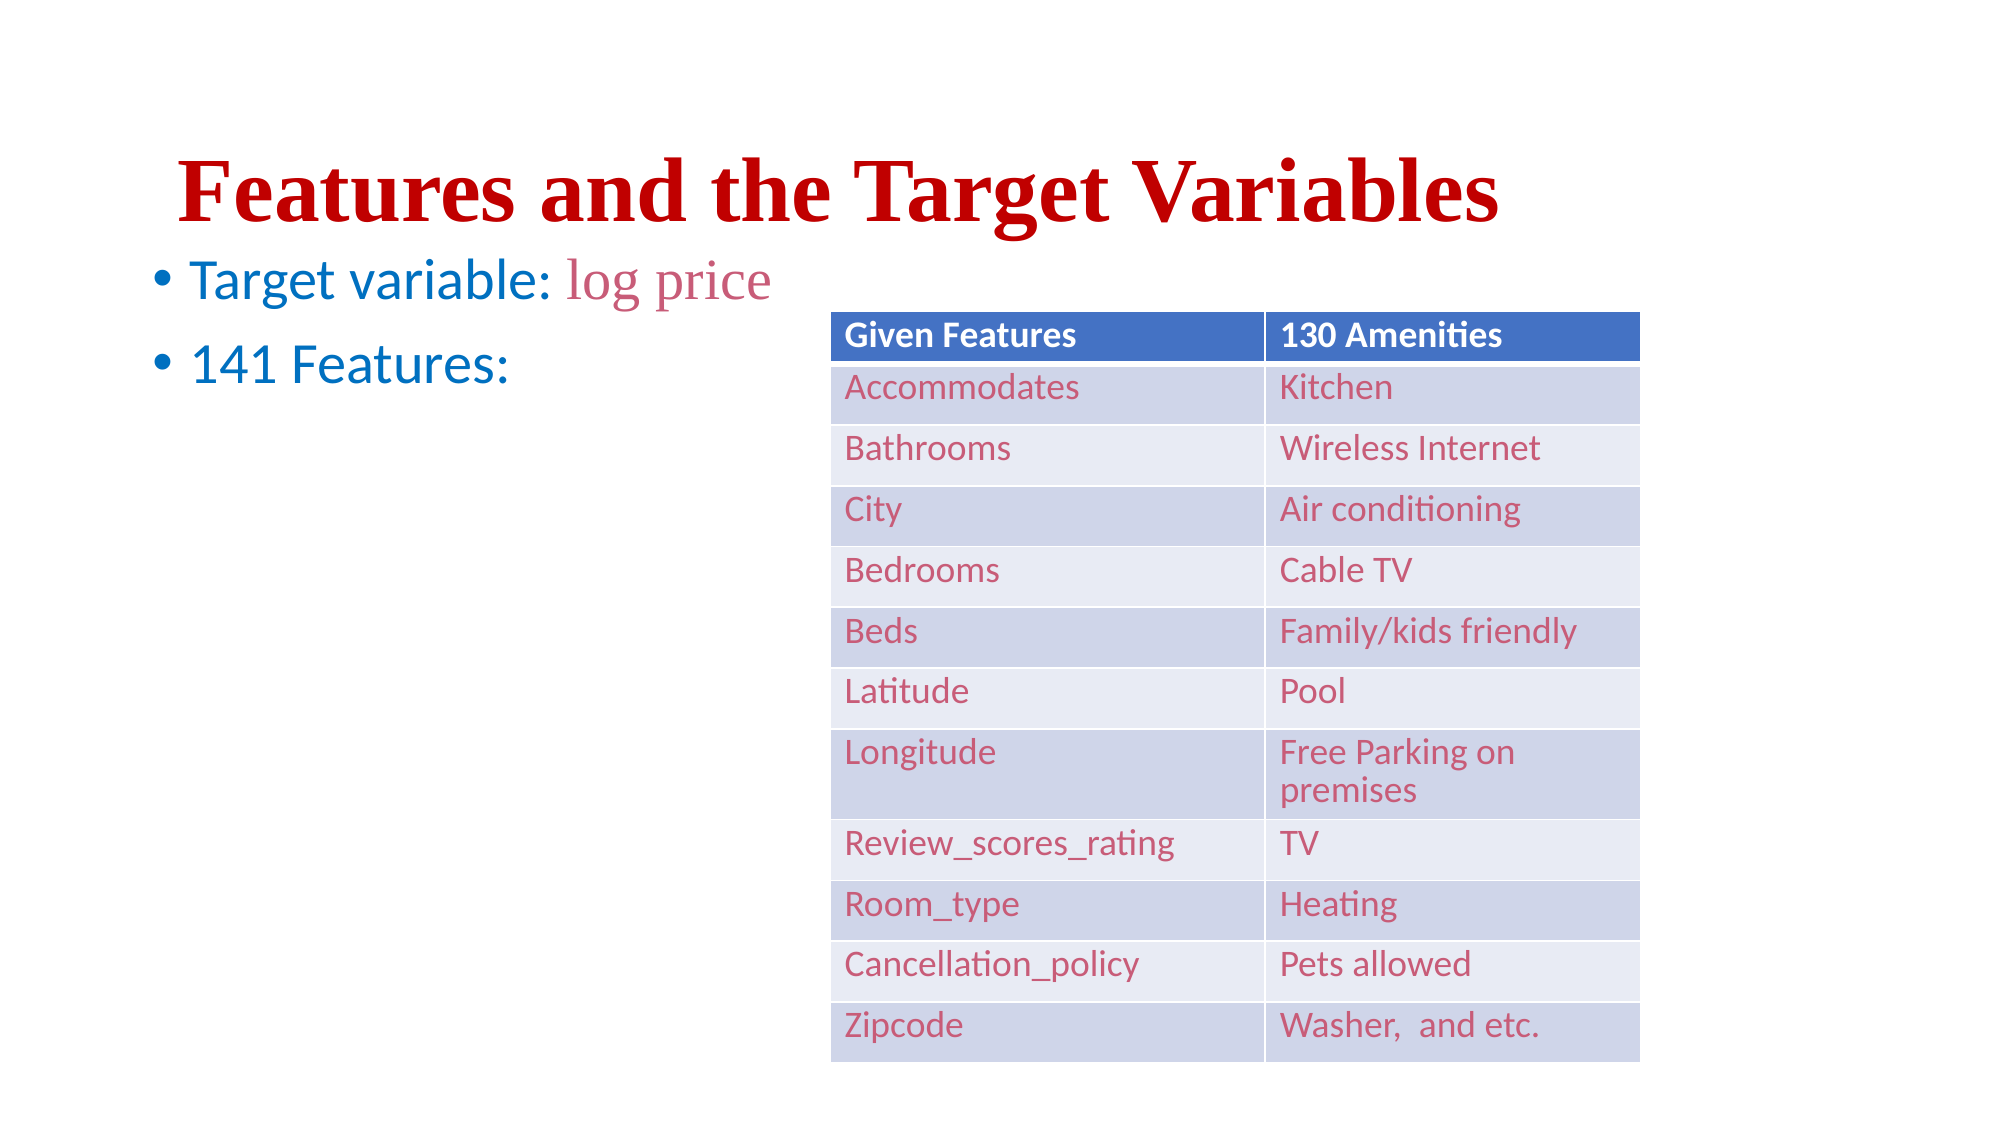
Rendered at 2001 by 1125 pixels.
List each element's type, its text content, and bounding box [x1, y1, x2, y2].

table_cell Latitude [831, 669, 1264, 728]
table_cell Review_scores_rating [831, 820, 1264, 880]
text_box Features and the Target Variables [162, 84, 1888, 303]
table_cell Cable TV [1266, 547, 1640, 606]
list Target variable: log price 141 Features: [137, 242, 1863, 956]
table_cell Pool [1266, 669, 1640, 728]
table_cell TV [1266, 820, 1640, 880]
table_cell Cancellation_policy [831, 942, 1264, 1001]
table_cell Longitude [831, 730, 1264, 819]
table_cell Beds [831, 608, 1264, 667]
table_cell Pets allowed [1266, 942, 1640, 1001]
table_cell Accommodates [831, 367, 1264, 424]
table_cell Room_type [831, 881, 1264, 940]
table_cell Kitchen [1266, 367, 1640, 424]
table_cell Bedrooms [831, 547, 1264, 606]
table_cell Free Parking on premises [1266, 730, 1640, 819]
table_header Given Features [831, 312, 1264, 361]
table_header 130 Amenities [1266, 312, 1640, 361]
table_cell Bathrooms [831, 426, 1264, 485]
table_cell Washer, and etc. [1266, 1003, 1640, 1062]
table_cell Wireless Internet [1266, 426, 1640, 485]
table_cell Air conditioning [1266, 487, 1640, 546]
table_cell Heating [1266, 881, 1640, 940]
table_cell Zipcode [831, 1003, 1264, 1062]
table_cell Family/kids friendly [1266, 608, 1640, 667]
table_cell City [831, 487, 1264, 546]
